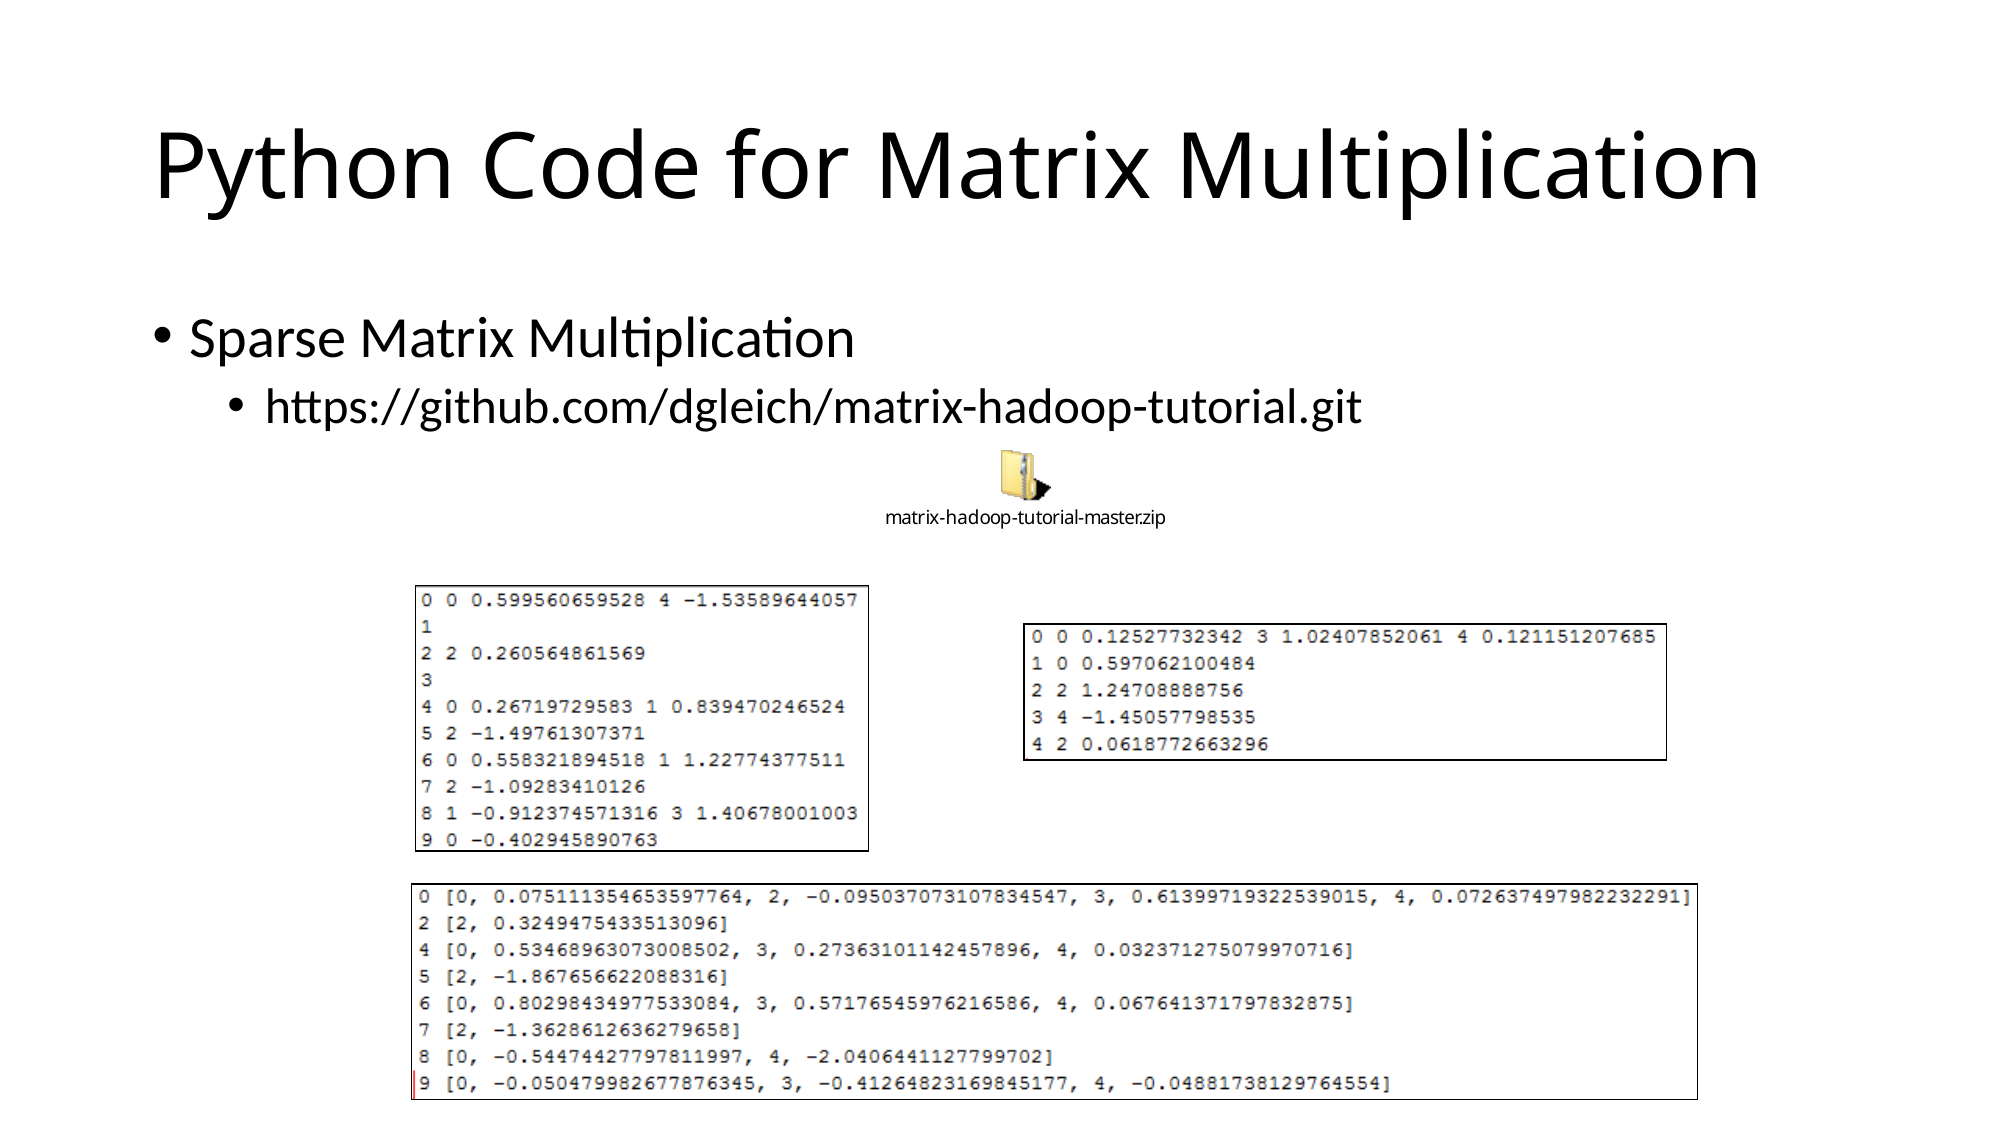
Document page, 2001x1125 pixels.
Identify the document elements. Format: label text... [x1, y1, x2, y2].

list Sparse Matrix Multiplication https://github.com/dgleich/matrix-hadoop-tutorial.git [137, 299, 1863, 1014]
title Python Code for Matrix Multiplication [137, 59, 1863, 278]
picture [412, 884, 1697, 1099]
picture [416, 586, 868, 851]
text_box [831, 449, 1219, 536]
picture [1024, 624, 1666, 760]
